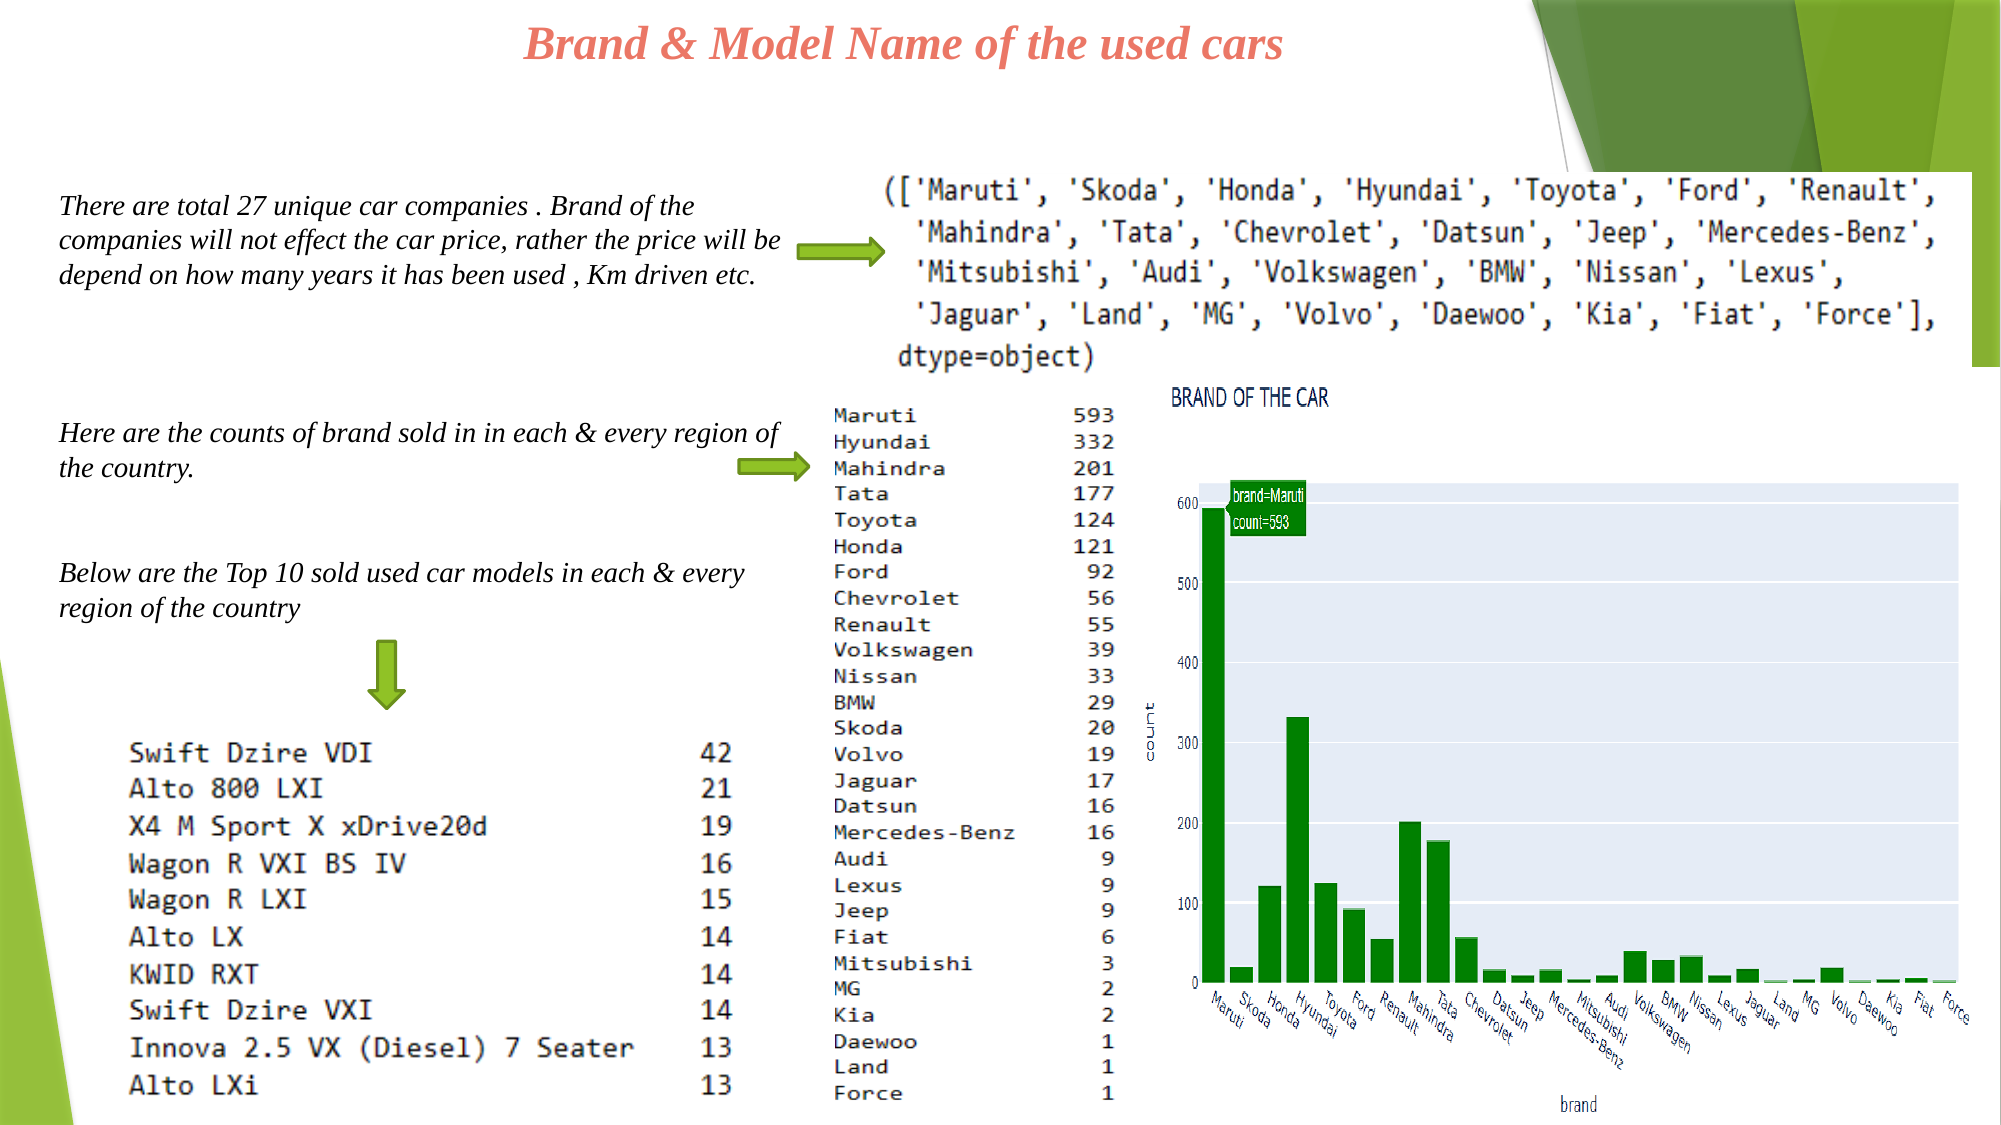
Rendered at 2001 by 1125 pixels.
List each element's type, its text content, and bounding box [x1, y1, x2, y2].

text_box [737, 451, 811, 482]
text_box [367, 639, 406, 710]
picture [834, 366, 2000, 1125]
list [883, 172, 1973, 392]
title Brand & Model Name of the used cars [449, 3, 1360, 77]
picture [118, 737, 781, 1107]
text_box [796, 236, 878, 267]
list There are total 27 unique car companies . Brand of the companies will not effect the car price, rather the price will be depend on how many years it has been used , Km driven etc. Here are the counts of brand sold in in each & every region of the country. Below are the Top 10 sold used car models in each & every region of the country [43, 178, 799, 642]
